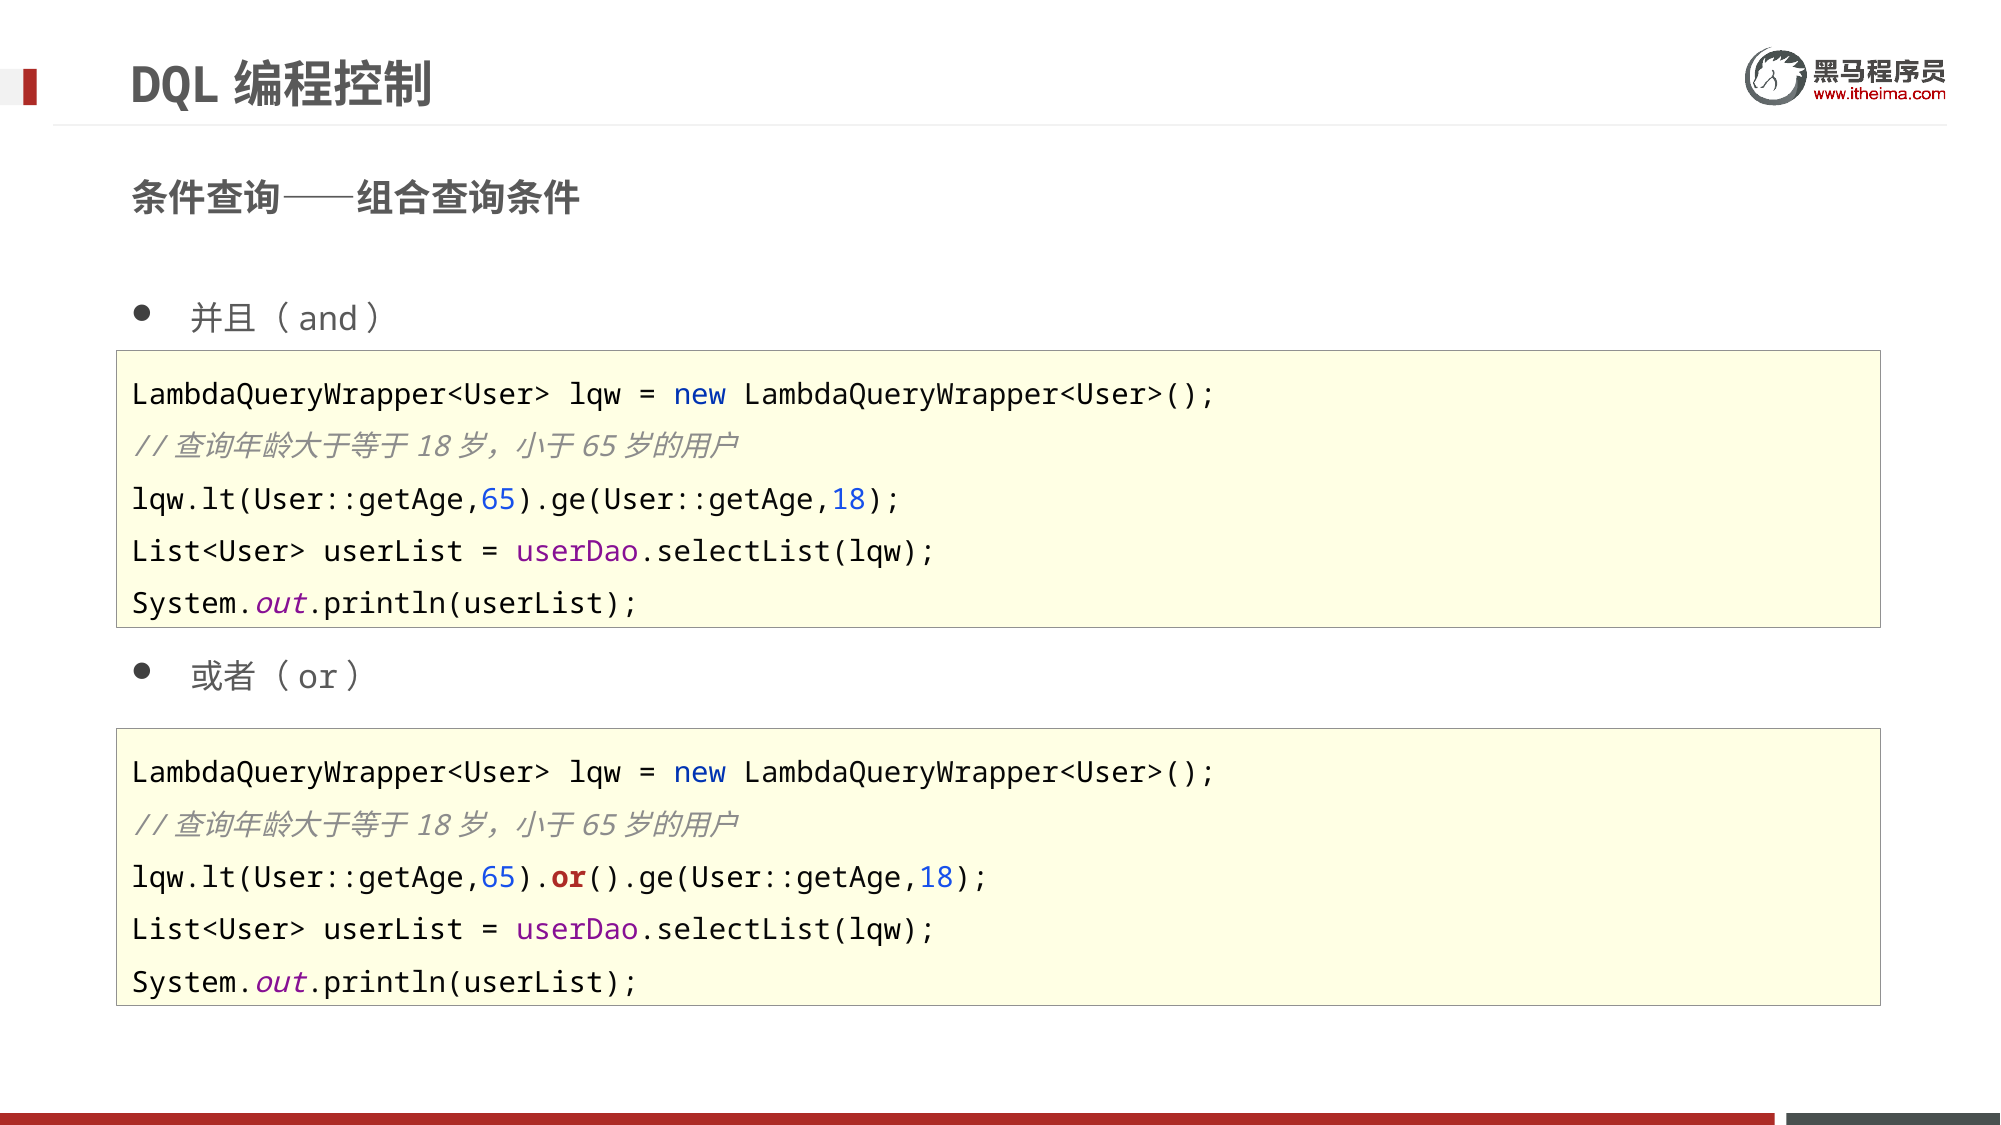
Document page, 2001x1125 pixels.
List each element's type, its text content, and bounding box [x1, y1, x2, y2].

picture [1744, 46, 1946, 106]
list 条件查询——组合查询条件 [116, 154, 1880, 239]
text_box LambdaQueryWrapper<User> lqw = new LambdaQueryWrapper<User>(); //查询年龄大于等于18岁，小于65岁的用户 lqw.lt(User::getAge,65).ge(User::getAge,18); List<User> userList = userDao.selectList(lqw); System.out.println(userList); [116, 350, 1880, 628]
title DQL编程控制 [116, 40, 1556, 125]
text_box LambdaQueryWrapper<User> lqw = new LambdaQueryWrapper<User>(); //查询年龄大于等于18岁，小于65岁的用户 lqw.lt(User::getAge,65).or().ge(User::getAge,18); List<User> userList = userDao.selectList(lqw); System.out.println(userList); [116, 728, 1880, 1006]
list 并且（and） 或者（or） [116, 270, 1880, 315]
